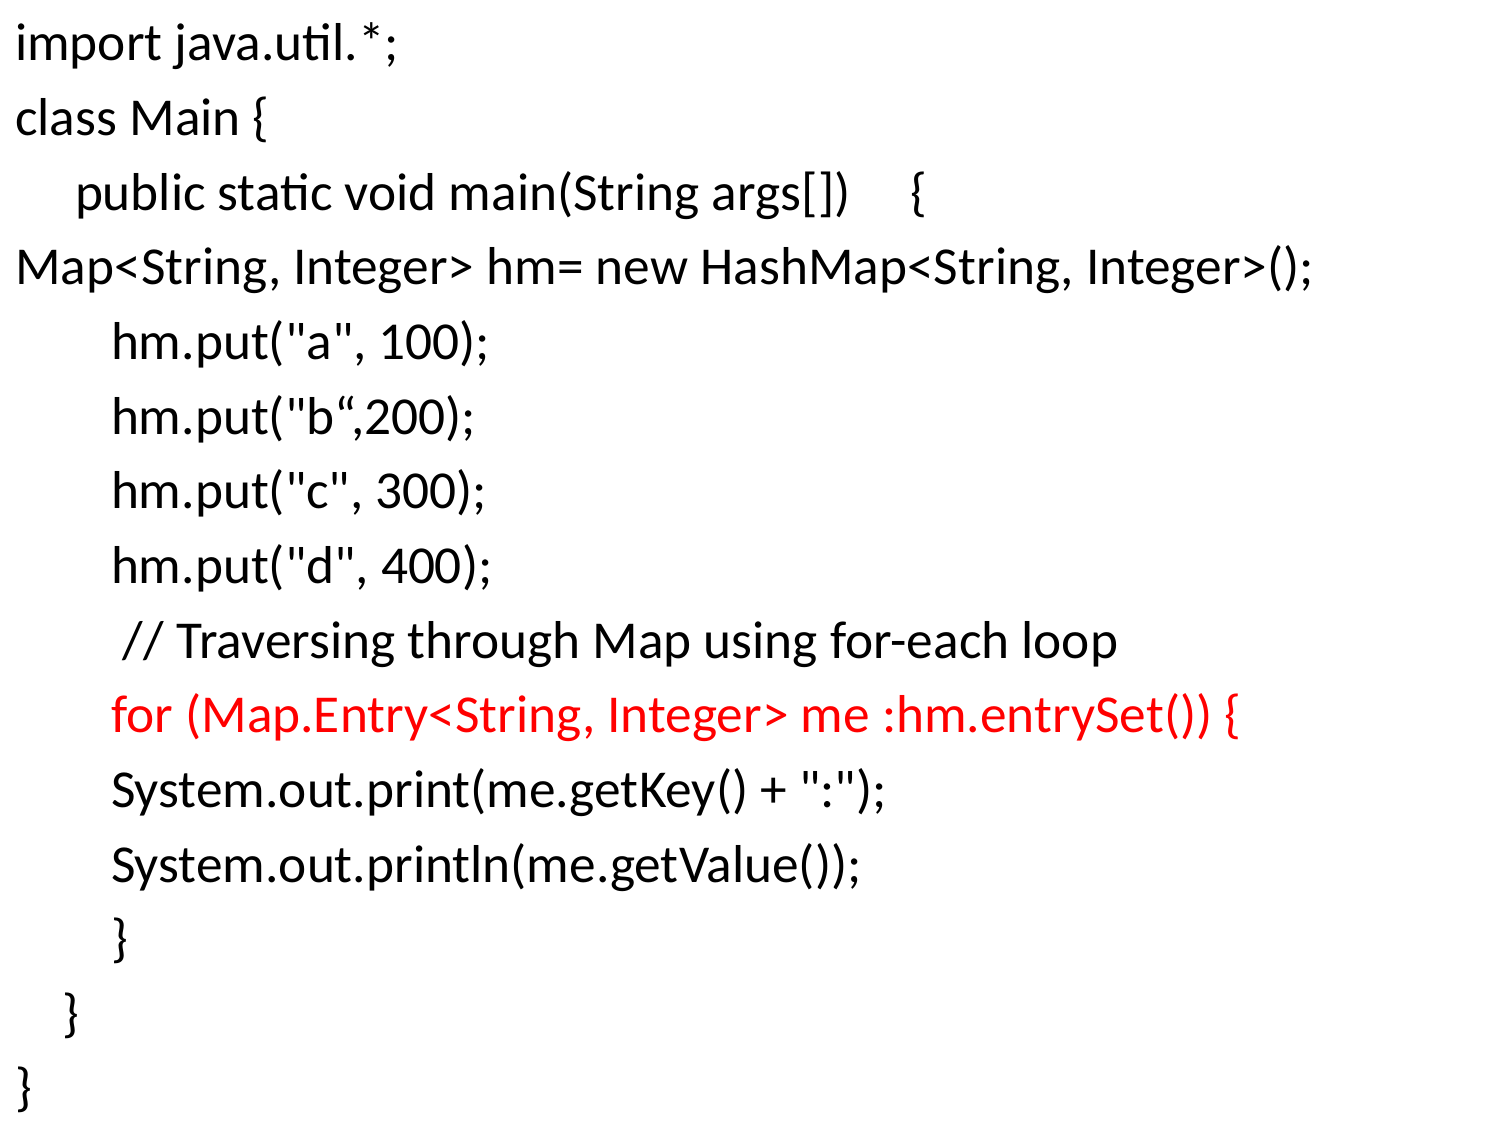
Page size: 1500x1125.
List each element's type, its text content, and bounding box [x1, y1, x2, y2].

list import java.util.*; class Main { public static void main(String args[]) { Map<String, Integer> hm= new HashMap<String, Integer>(); hm.put("a", 100); hm.put("b“,200); hm.put("c", 300); hm.put("d", 400); // Traversing through Map using for-each loop for (Map.Entry<String, Integer> me :hm.entrySet()) { System.out.print(me.getKey() + ":"); System.out.println(me.getValue()); } } } [0, 0, 1500, 1125]
